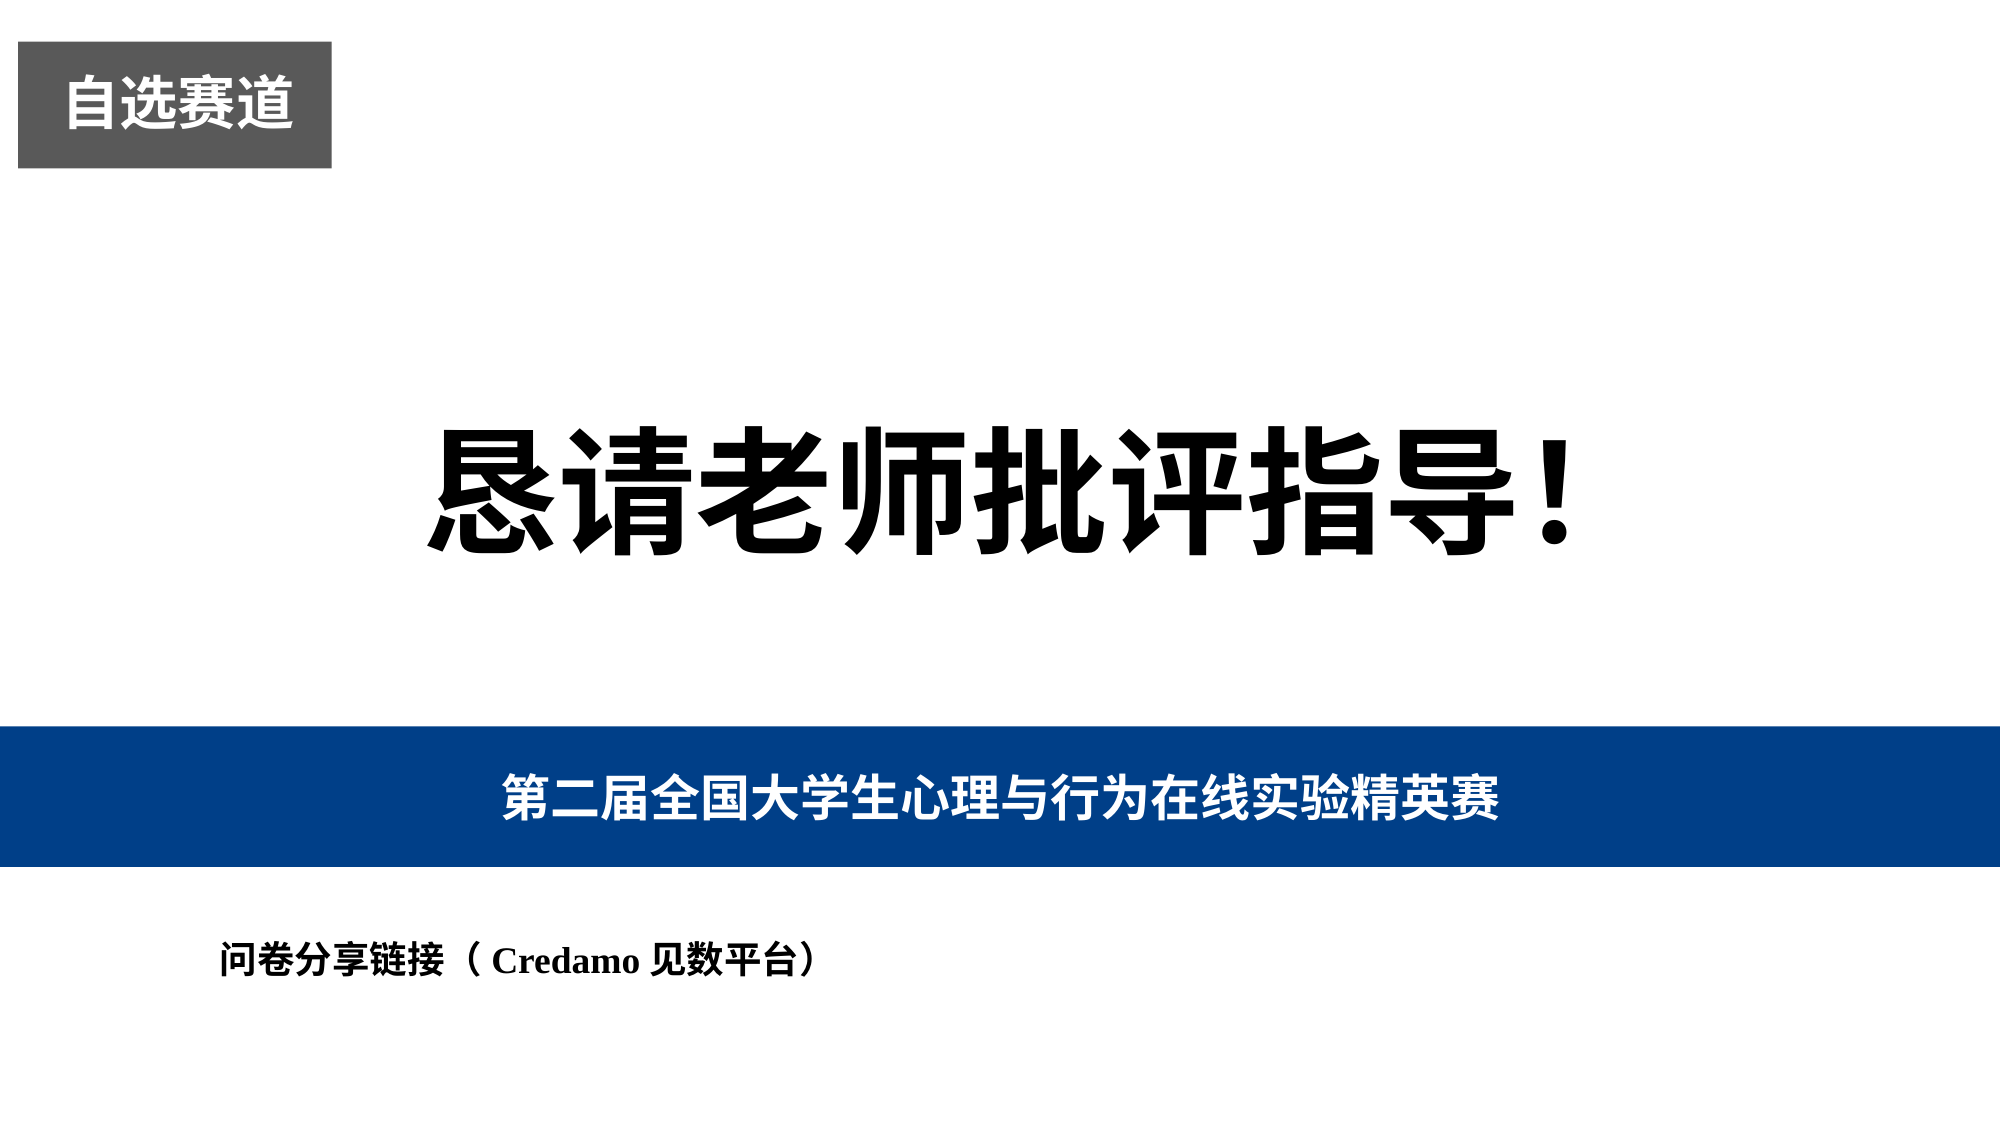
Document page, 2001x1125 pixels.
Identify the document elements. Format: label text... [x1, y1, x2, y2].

list 自选赛道 [61, 0, 1250, 203]
list 恳请老师批评指导！ [170, 278, 1909, 699]
text_box [17, 40, 61, 170]
text_box 第二届全国大学生心理与行为在线实验精英赛 [0, 725, 2000, 868]
text_box 问卷分享链接（Credamo见数平台） [204, 928, 1205, 989]
